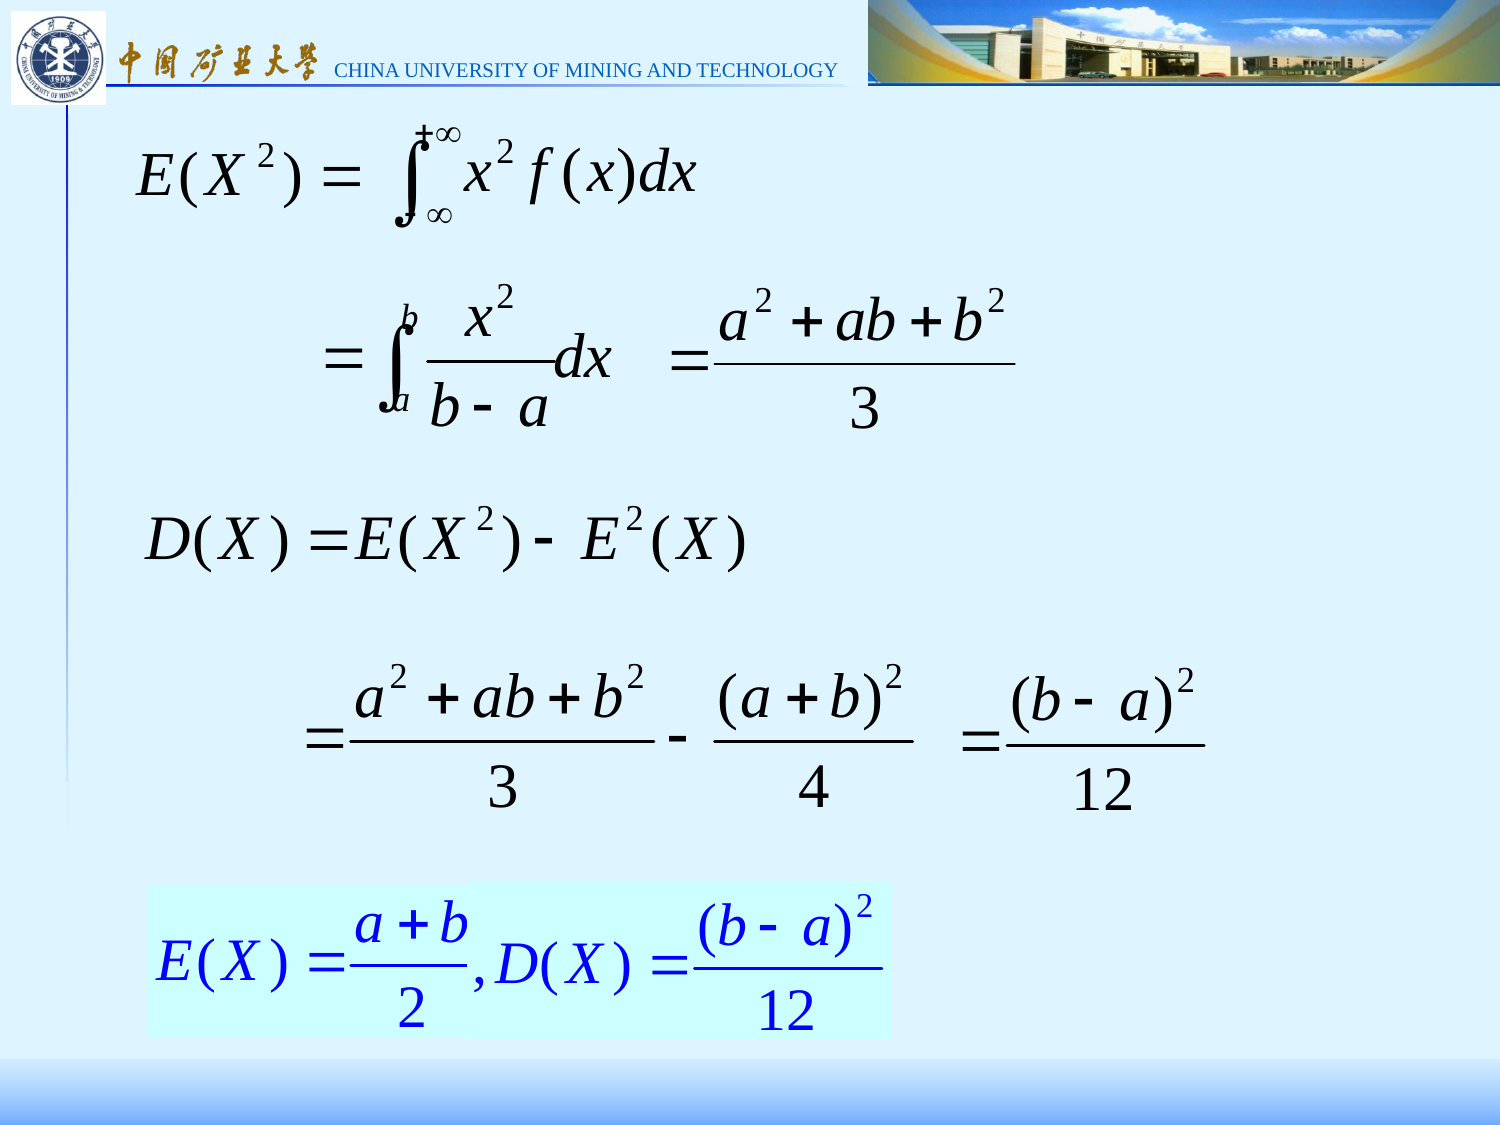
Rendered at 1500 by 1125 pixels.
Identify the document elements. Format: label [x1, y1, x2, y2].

text_box [293, 650, 923, 817]
picture [868, 0, 1500, 86]
text_box [147, 881, 891, 1040]
text_box [374, 102, 709, 239]
text_box [312, 270, 624, 437]
text_box [136, 491, 759, 584]
text_box [949, 653, 1214, 821]
text_box [655, 269, 1026, 443]
text_box [124, 127, 365, 223]
picture [11, 11, 106, 105]
